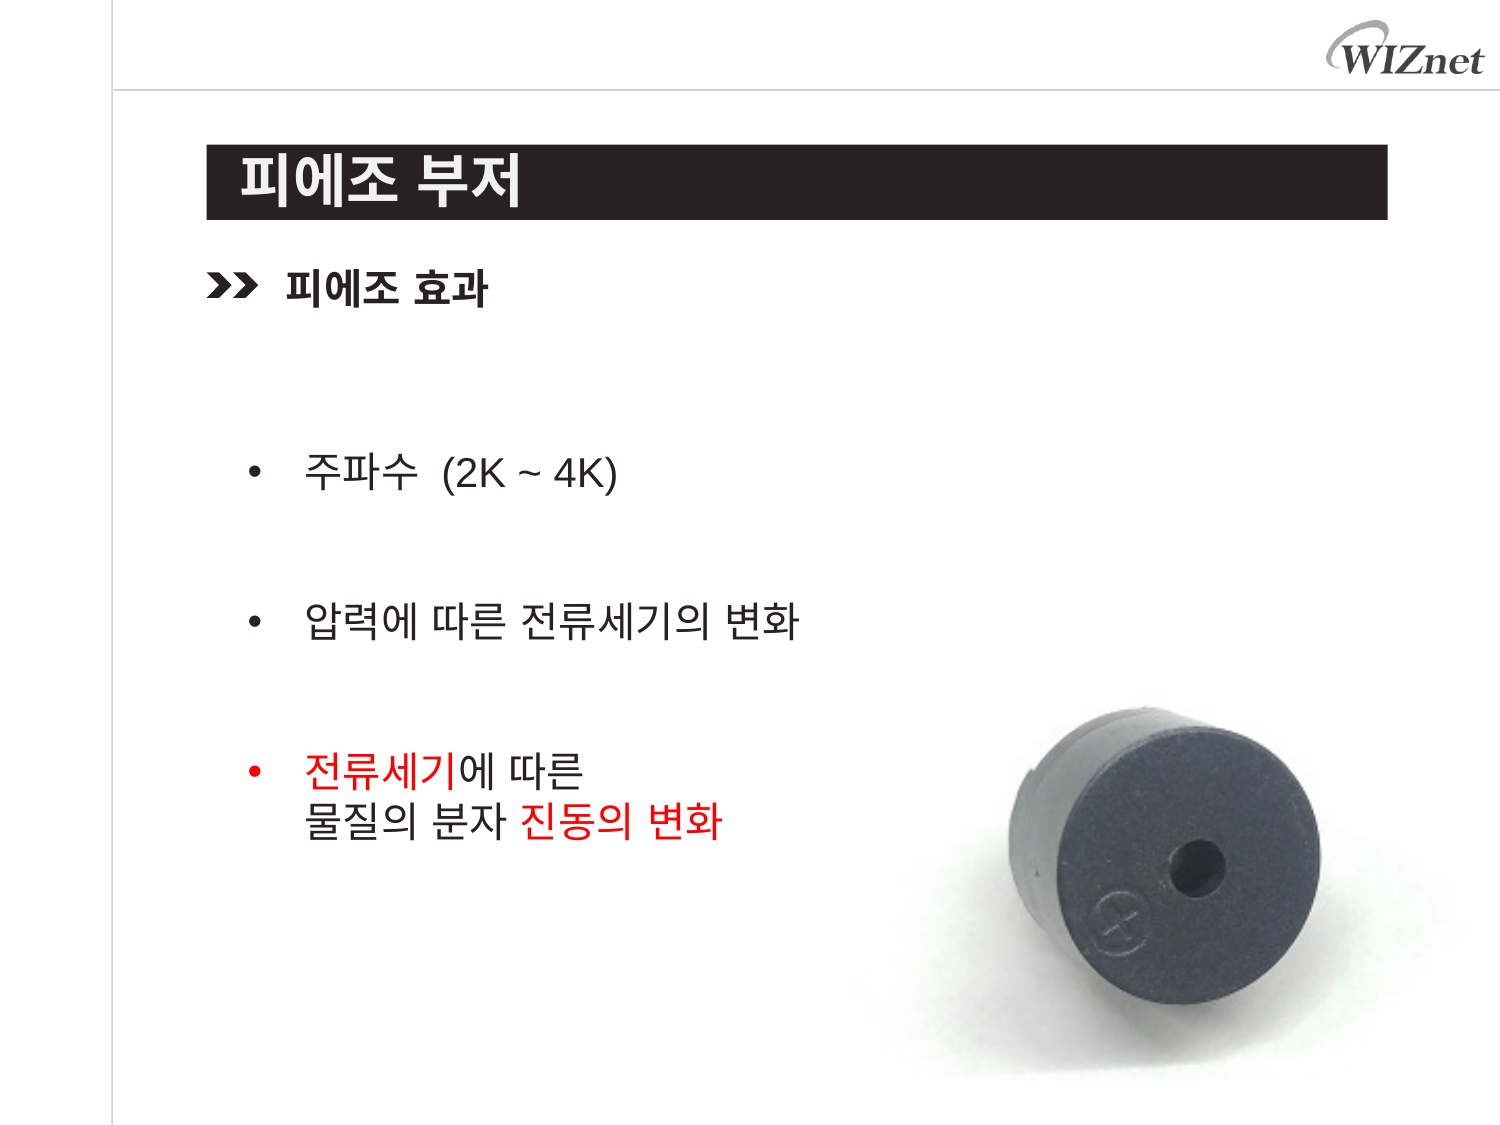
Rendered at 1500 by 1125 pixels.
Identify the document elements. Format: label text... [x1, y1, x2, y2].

picture [1326, 20, 1485, 74]
text_box 주파수 (2K ~ 4K) 압력에 따른 전류세기의 변화 전류세기에 따른 물질의 분자 진동의 변화 [233, 438, 1291, 854]
picture [848, 591, 1485, 1080]
text_box 피에조 부저 [194, 137, 1447, 222]
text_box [206, 255, 1329, 322]
